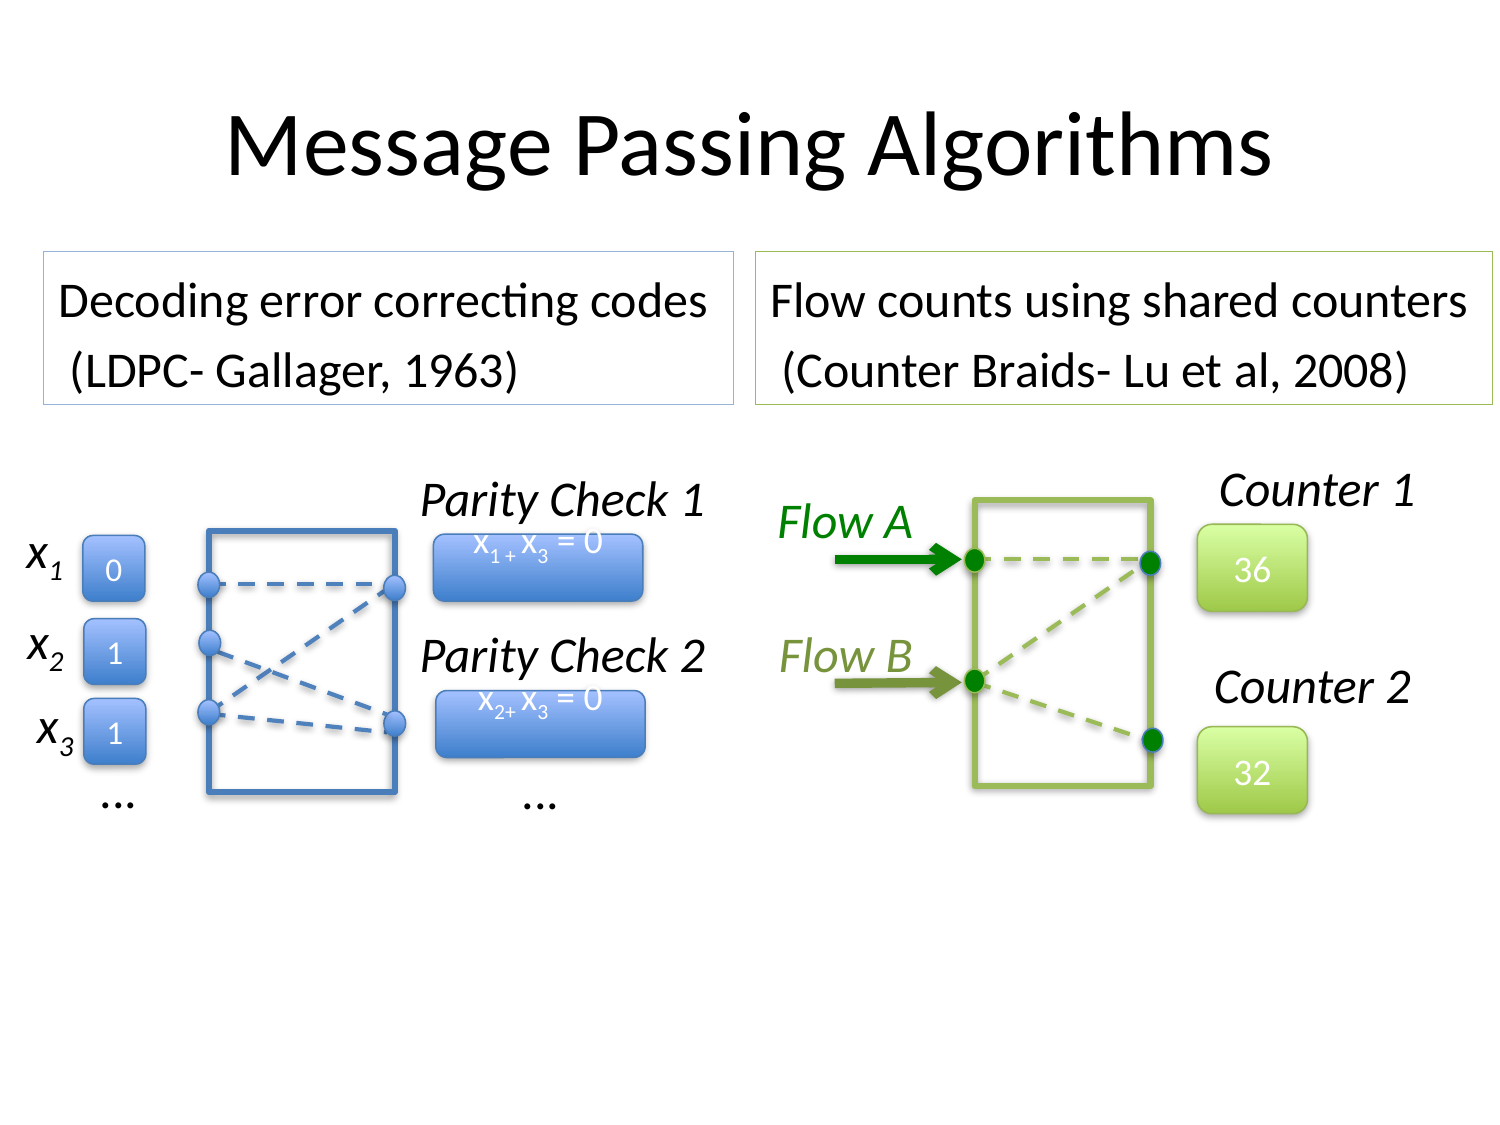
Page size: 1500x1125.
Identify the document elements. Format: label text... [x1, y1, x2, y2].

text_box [5, 459, 734, 827]
text_box Flow B [763, 615, 829, 691]
list Decoding error correcting codes (LDPC- Gallager, 1963) [43, 251, 734, 405]
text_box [834, 499, 1164, 787]
text_box Flow A [762, 481, 929, 557]
text_box 36 [1196, 524, 1309, 613]
text_box Counter 1 [1204, 448, 1431, 524]
text_box [99, 287, 758, 481]
text_box 32 [1196, 725, 1309, 815]
text_box Counter 2 [1199, 646, 1426, 722]
list Flow counts using shared counters (Counter Braids- Lu et al, 2008) [755, 251, 1493, 405]
title Message Passing Algorithms [75, 45, 1425, 233]
